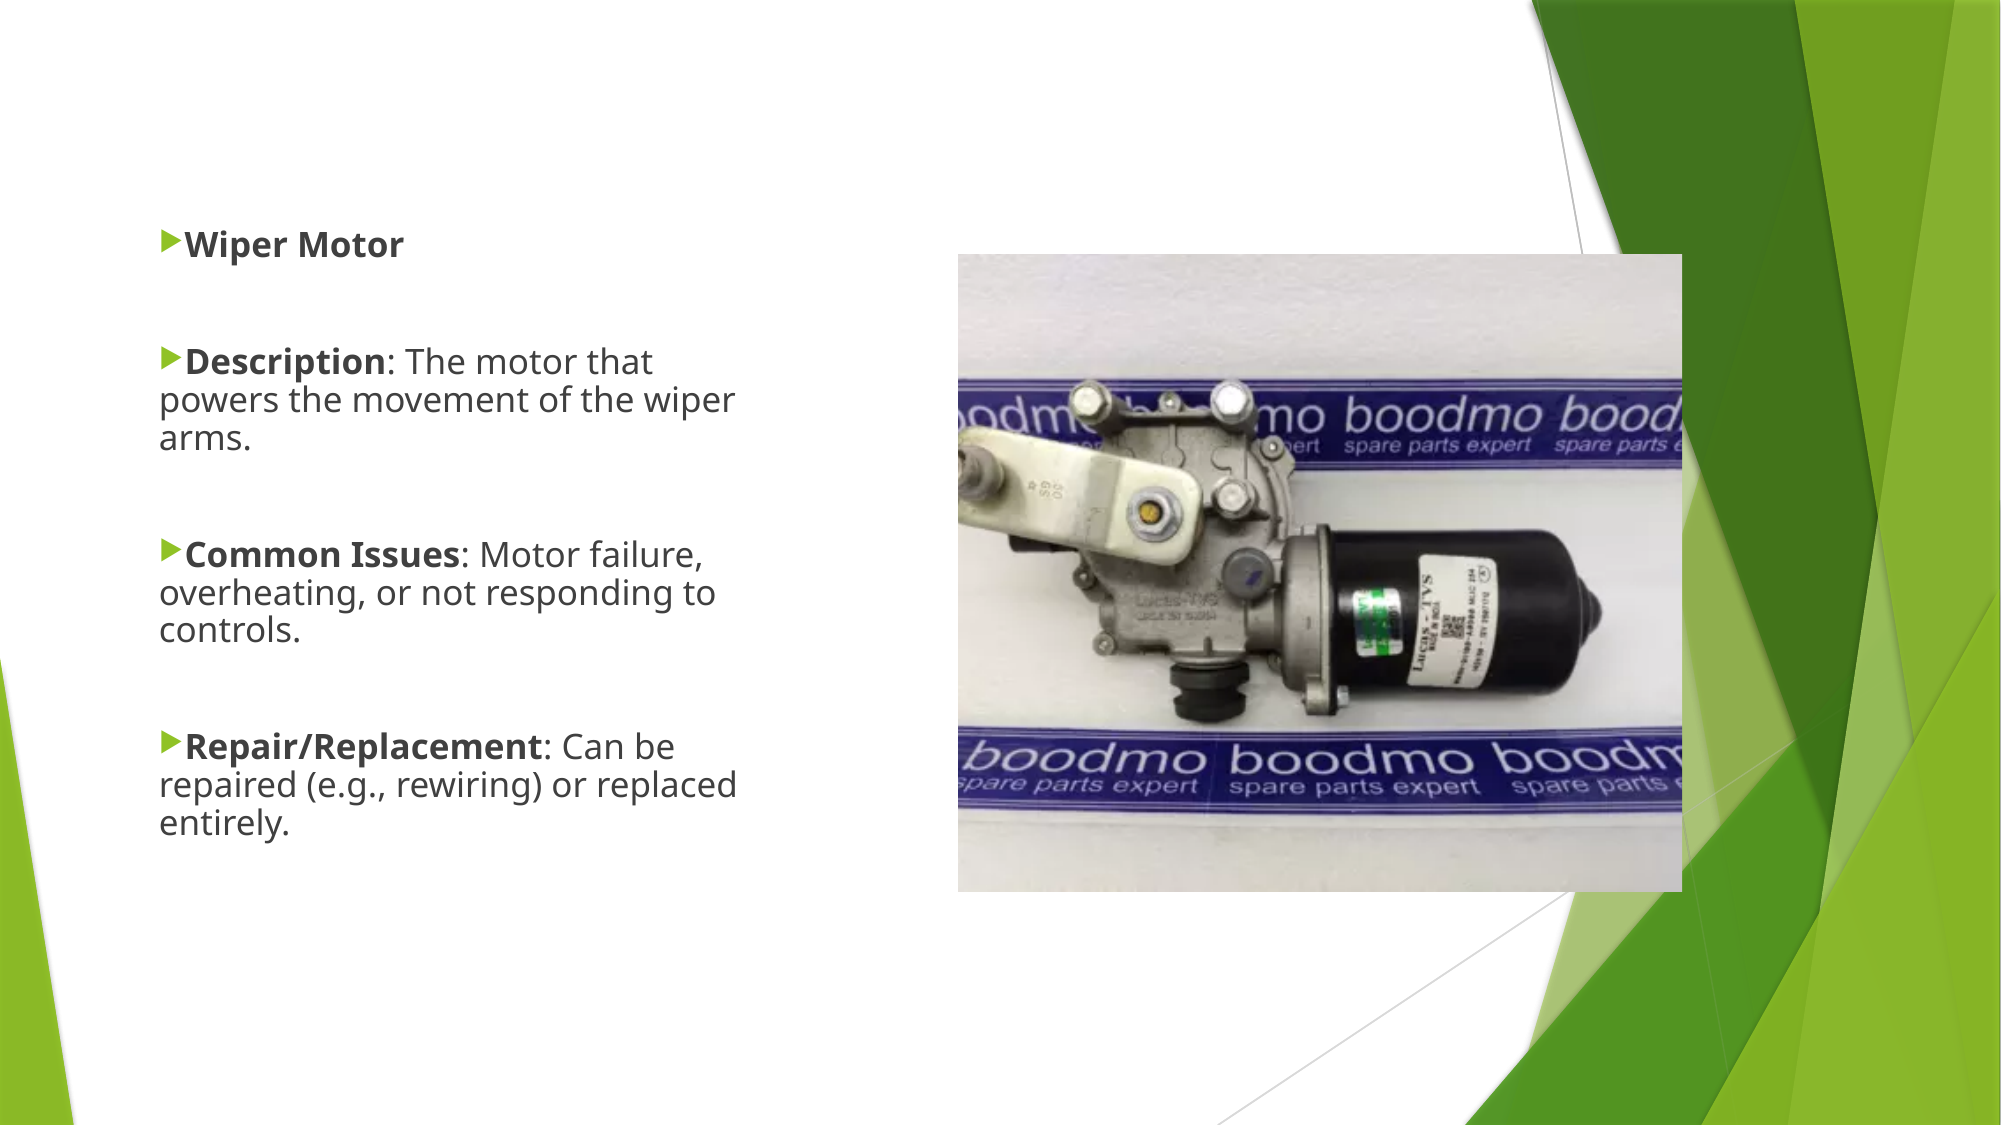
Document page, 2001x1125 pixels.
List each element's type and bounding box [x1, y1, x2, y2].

text_box [0, 0, 2000, 1125]
picture [957, 254, 1683, 893]
